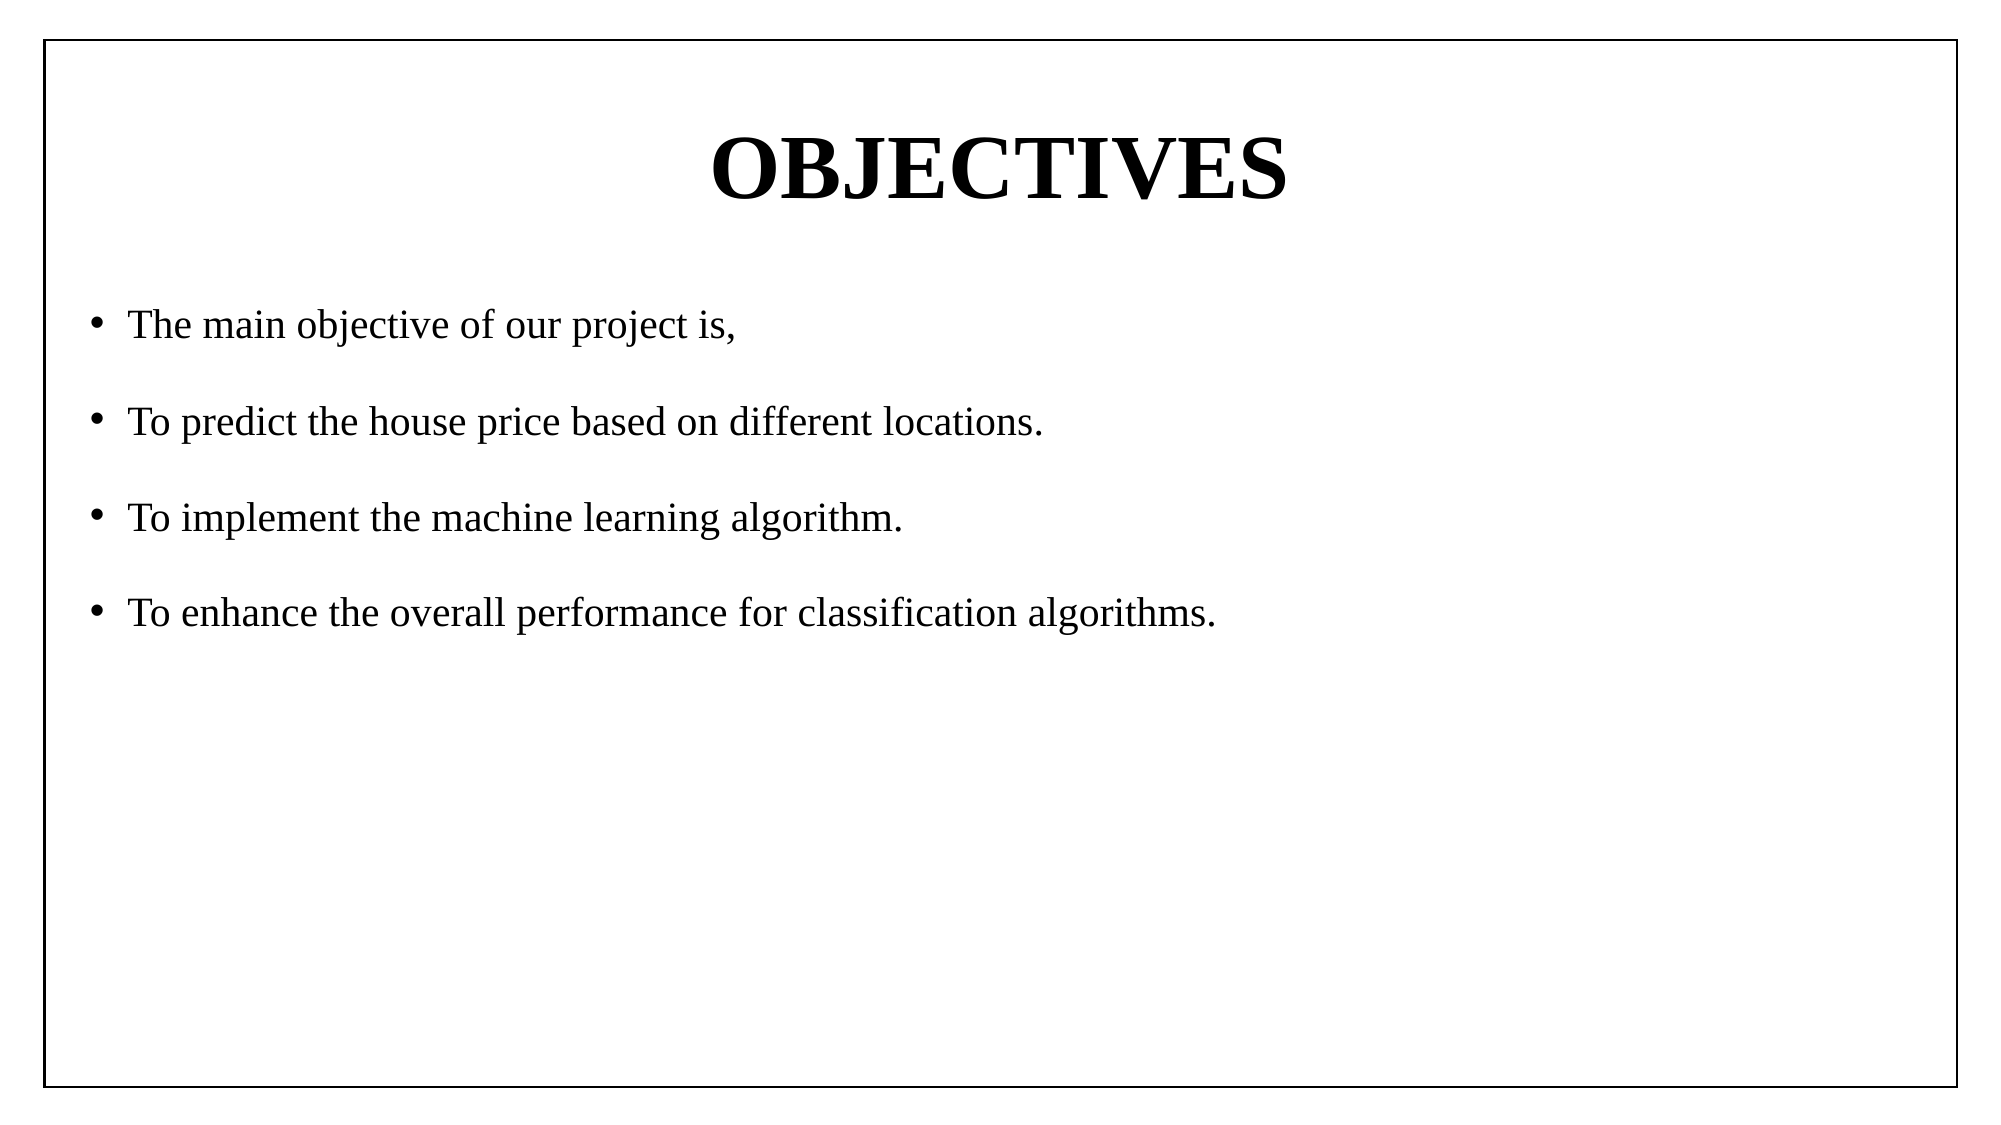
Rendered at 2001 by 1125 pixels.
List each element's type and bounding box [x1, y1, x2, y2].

text_box [43, 39, 1958, 1088]
